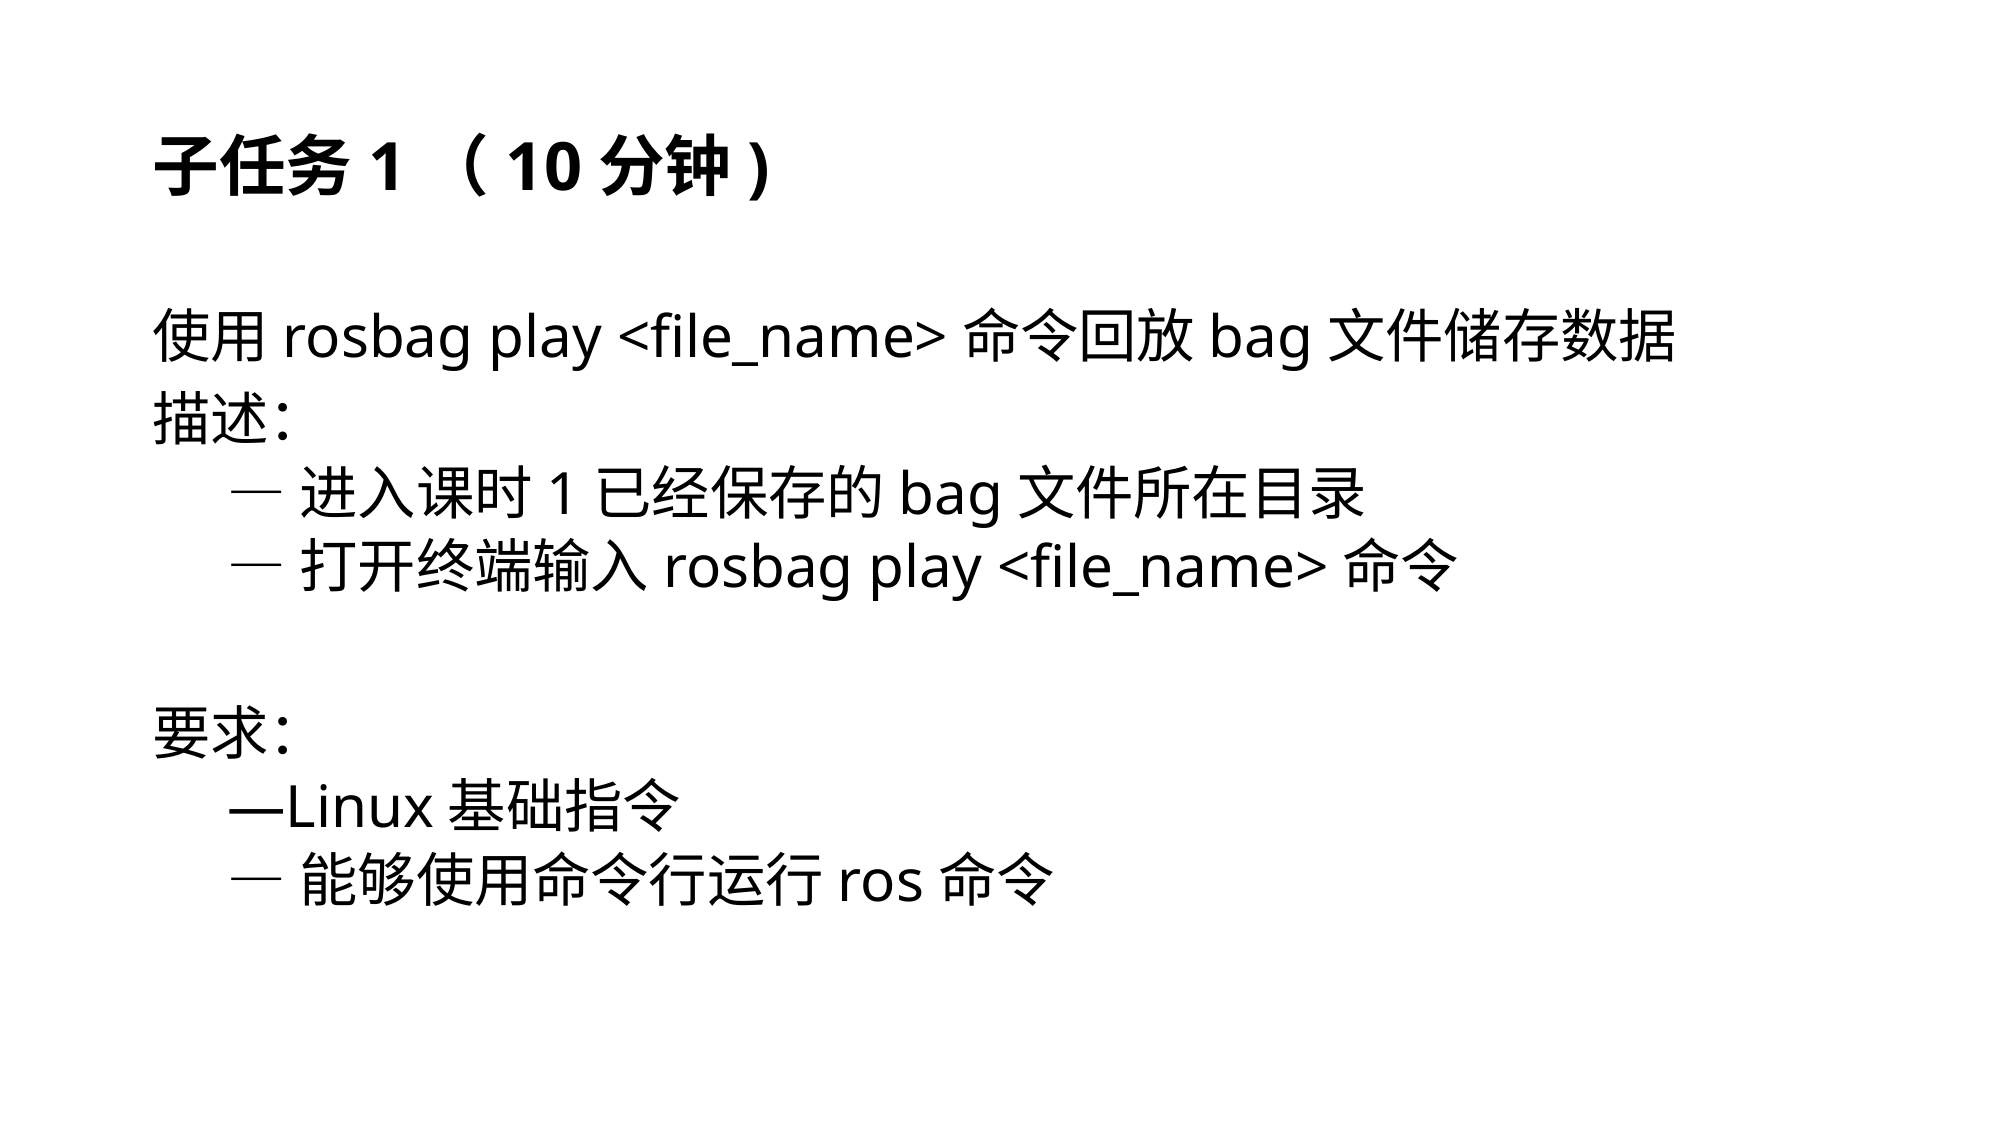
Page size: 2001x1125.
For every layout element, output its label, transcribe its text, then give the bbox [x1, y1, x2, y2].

list 使用rosbag play <file_name>命令回放bag文件储存数据 描述： —进入课时1已经保存的bag文件所在目录 —打开终端输入rosbag play <file_name>命令 要求： —Linux基础指令 —能够使用命令行运行ros命令 [137, 299, 1863, 1014]
title 子任务1（10分钟) [137, 59, 1863, 278]
